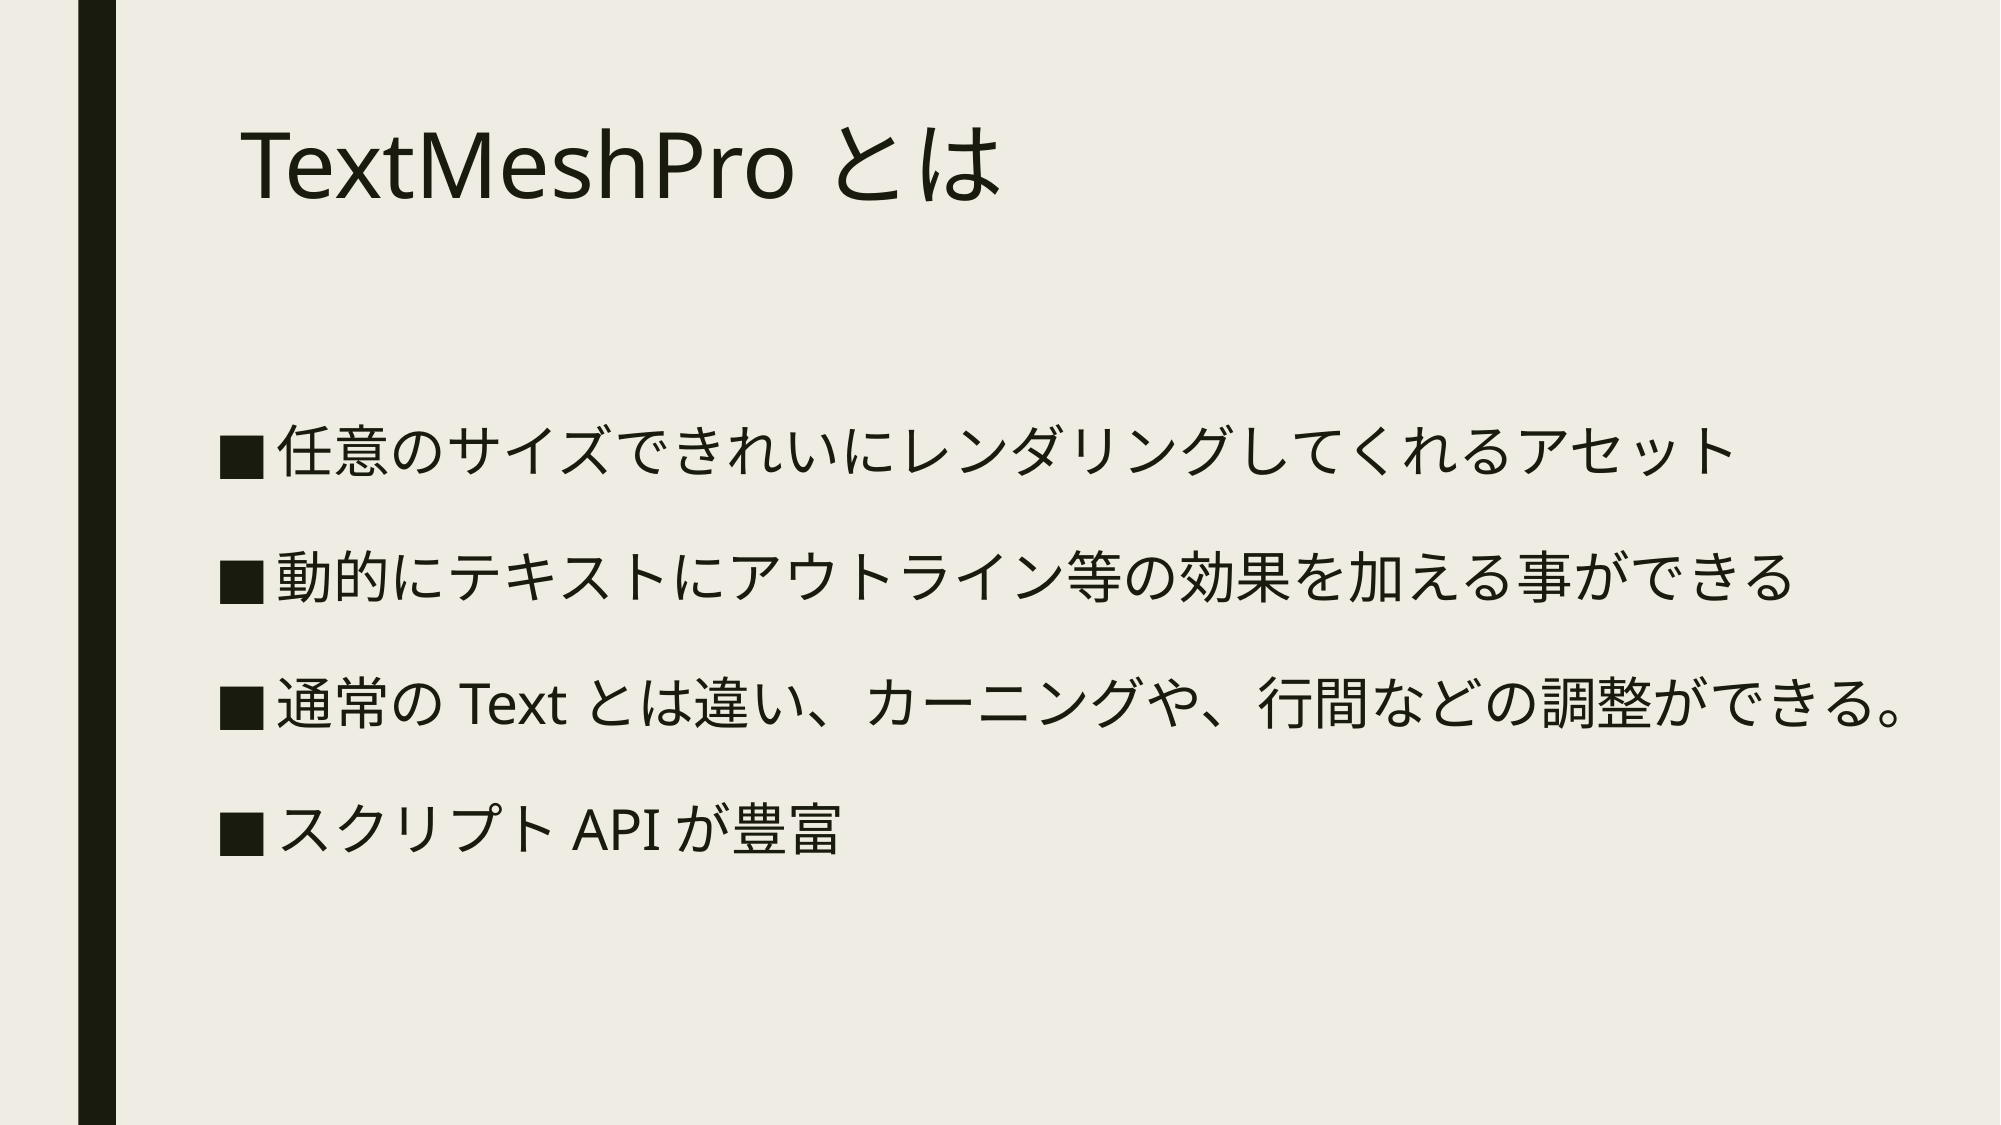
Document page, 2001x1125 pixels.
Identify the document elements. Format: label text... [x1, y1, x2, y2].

list 任意のサイズできれいにレンダリングしてくれるアセット 動的にテキストにアウトライン等の効果を加える事ができる 通常のTextとは違い、カーニングや、行間などの調整ができる。 スクリプトAPIが豊富 [200, 375, 1938, 963]
title TextMeshProとは [225, 112, 1800, 357]
